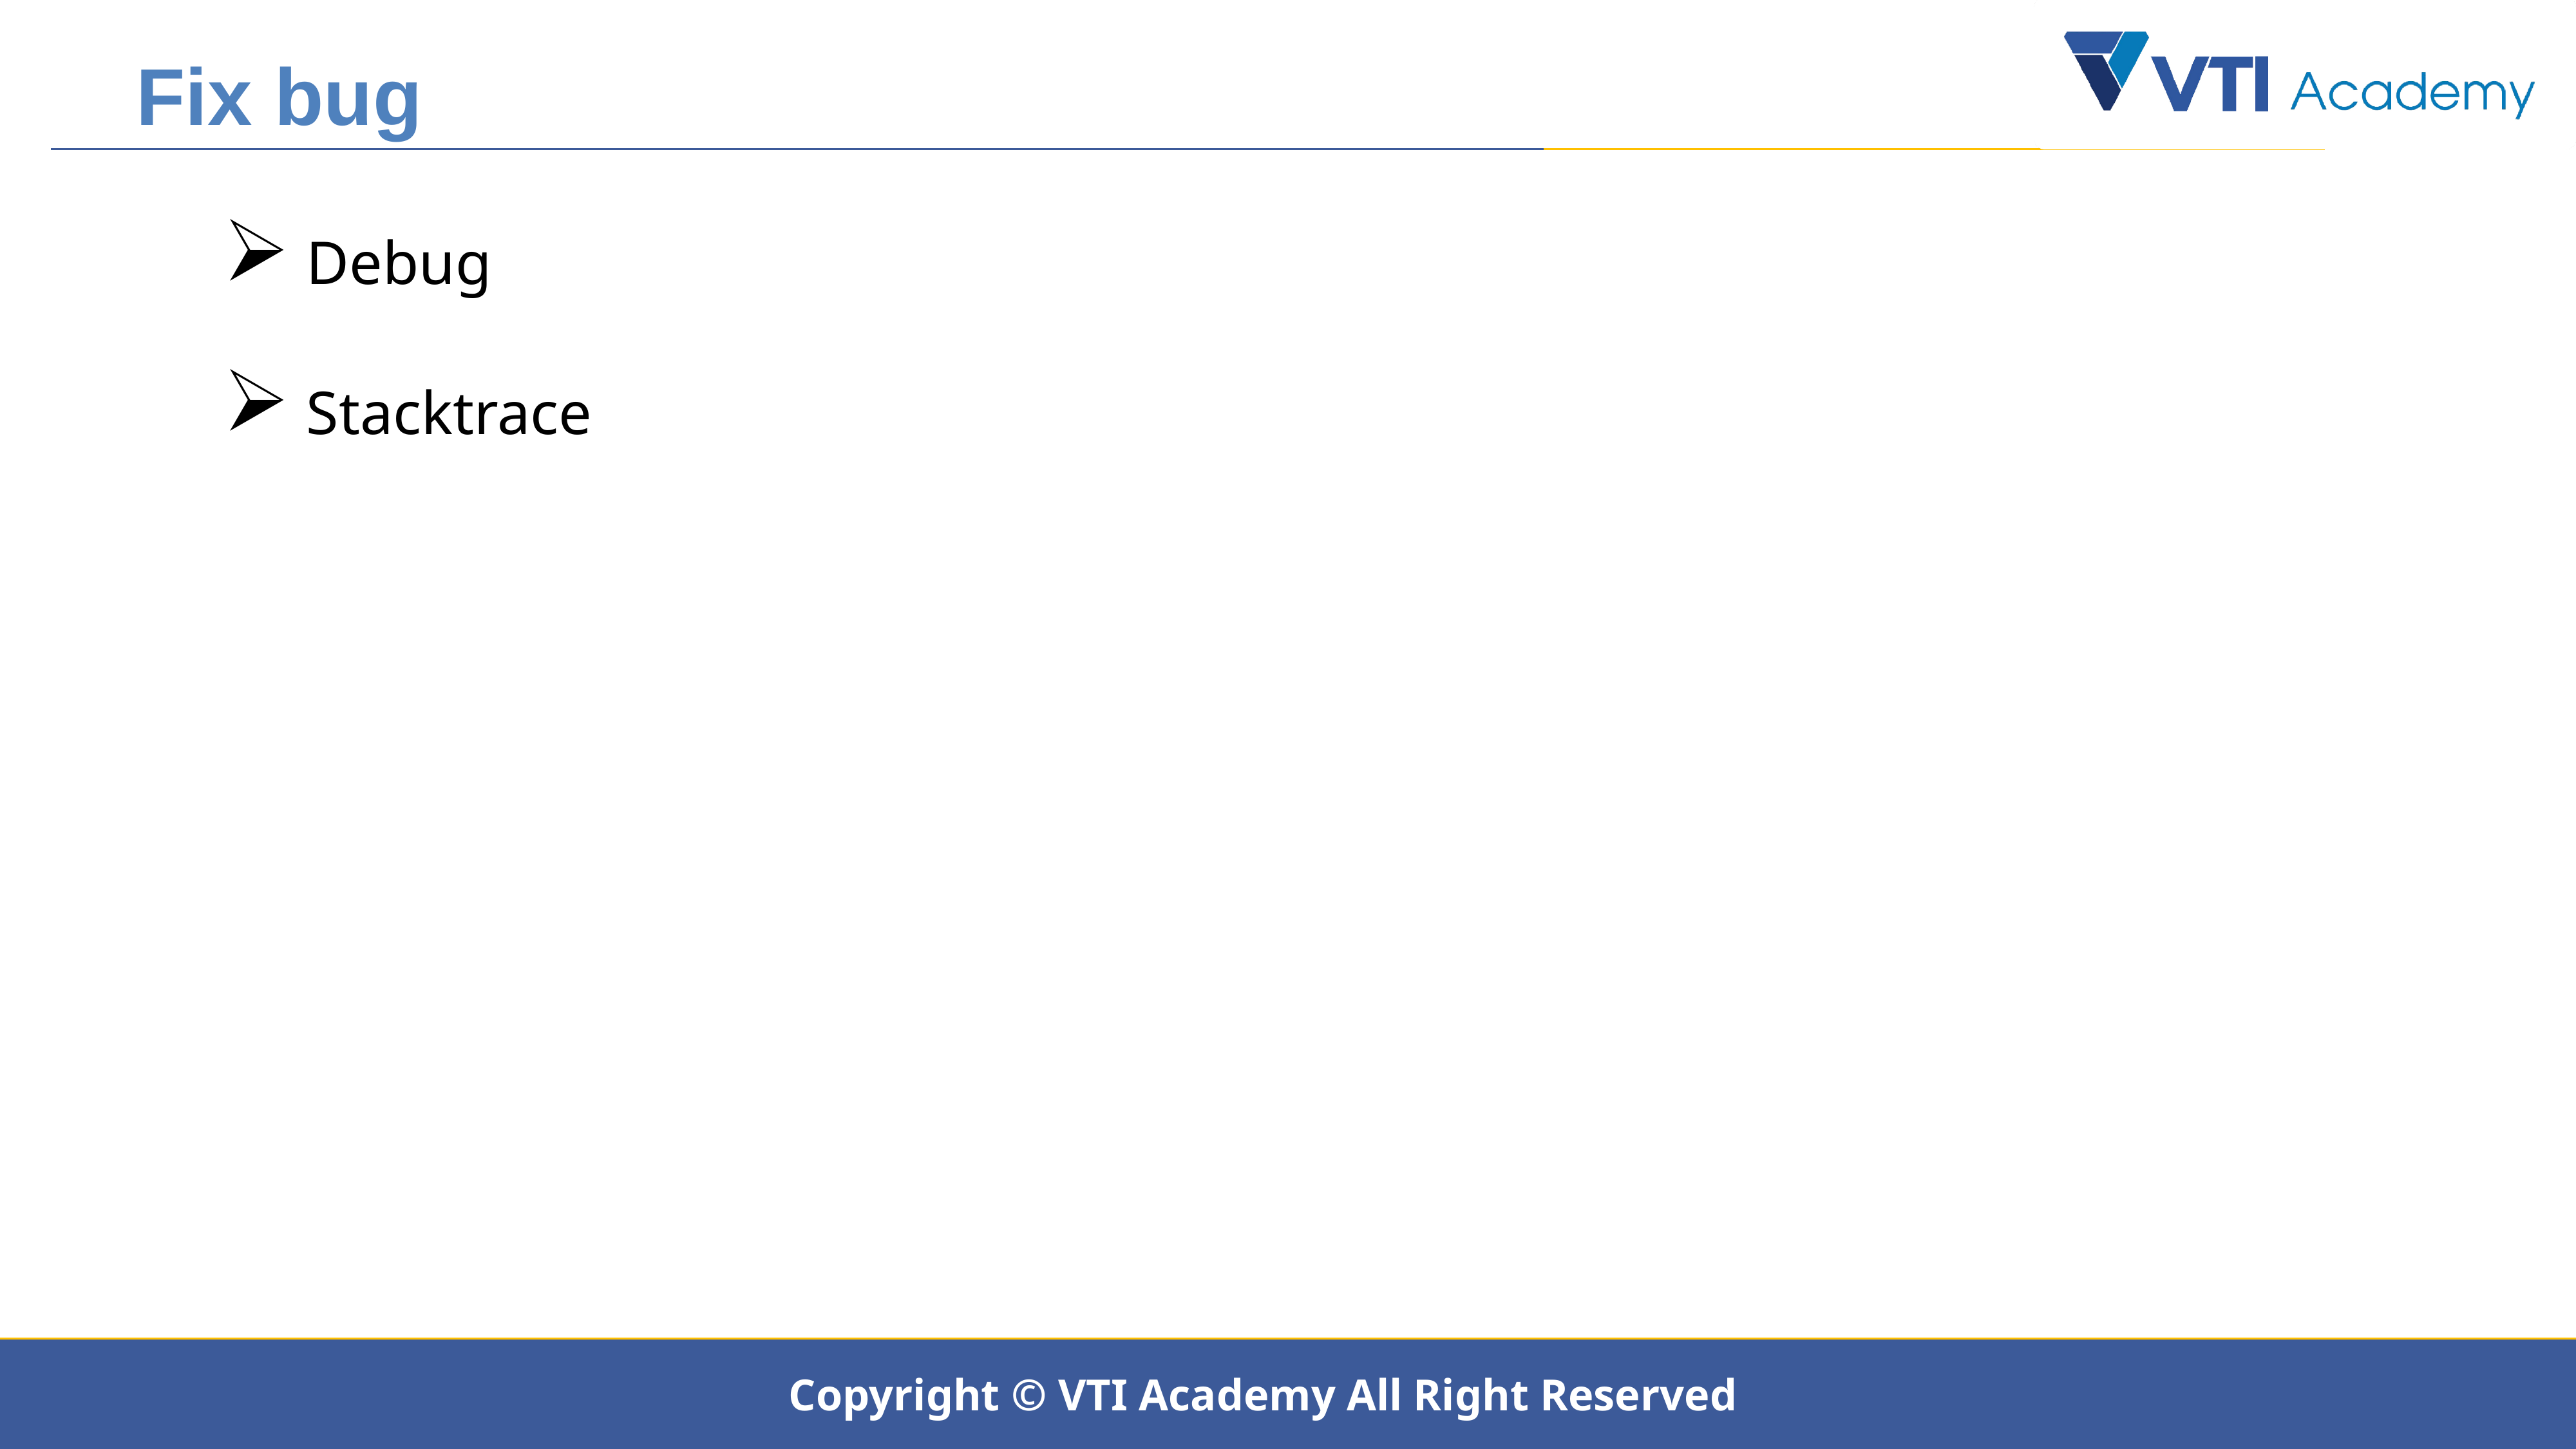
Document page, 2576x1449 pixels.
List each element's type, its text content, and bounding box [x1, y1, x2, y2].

picture [2034, 0, 2576, 149]
text_box Debug Stacktrace [213, 220, 2255, 1298]
text_box Fix bug [126, 60, 996, 126]
